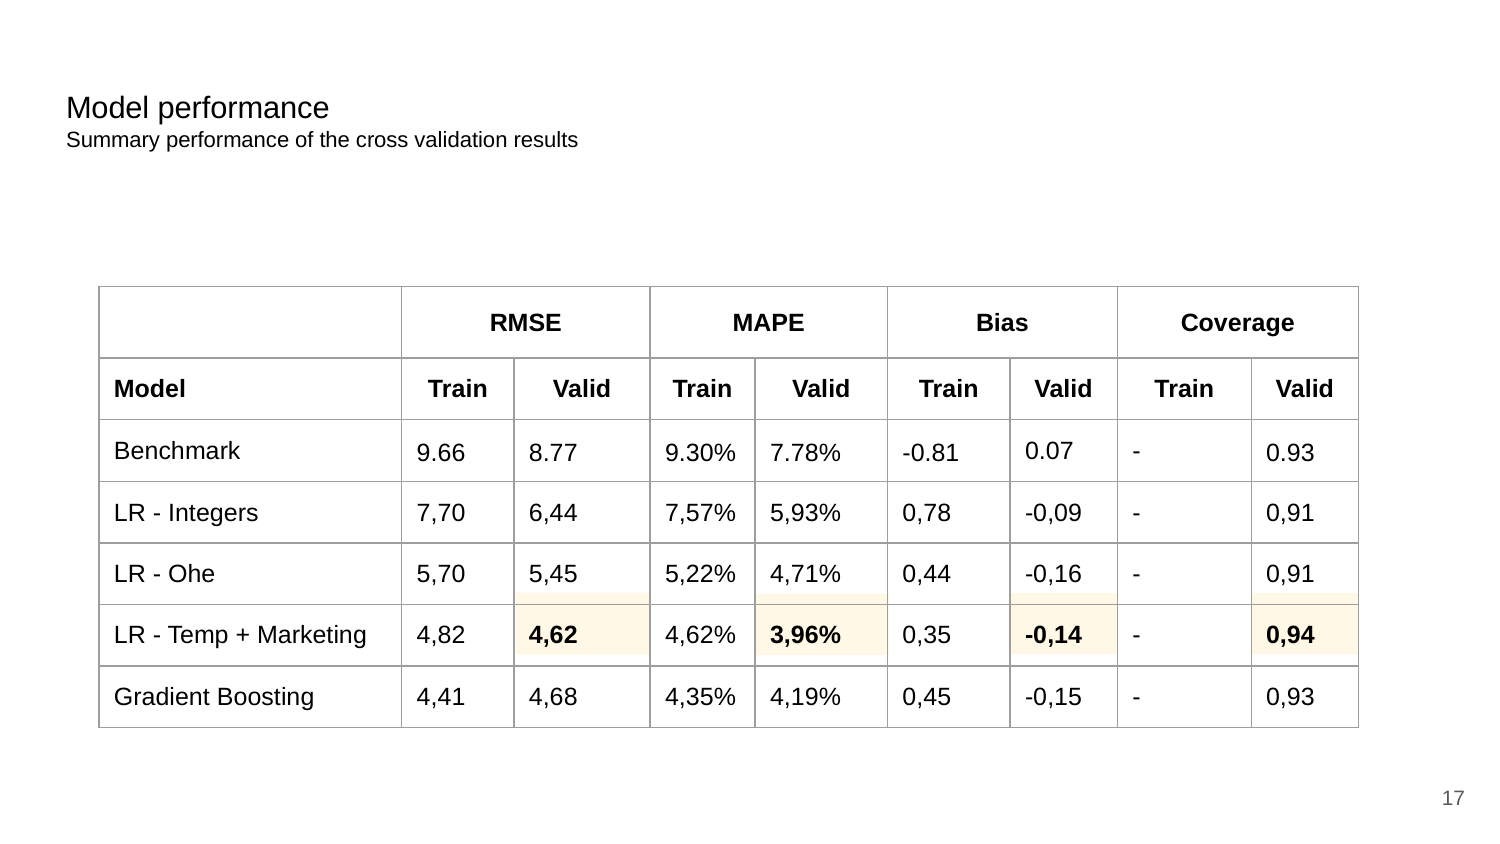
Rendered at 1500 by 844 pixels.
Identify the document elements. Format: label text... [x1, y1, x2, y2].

table_cell -0.81 [888, 420, 1009, 481]
table_cell 7,57% [651, 482, 754, 542]
table_cell 4,82 [402, 605, 513, 665]
table_cell Gradient Boosting [100, 667, 401, 727]
table_cell 9.66 [402, 420, 513, 481]
table_cell 0,93 [1252, 667, 1358, 727]
table_header RMSE [402, 287, 649, 357]
table_cell 6,44 [515, 482, 649, 542]
table_cell LR - Integers [100, 482, 401, 542]
table_cell 5,45 [515, 544, 649, 604]
table_cell LR - Ohe [100, 544, 401, 604]
table_cell LR - Temp + Marketing [100, 605, 401, 665]
table_cell Valid [1011, 359, 1117, 419]
table_cell -0,09 [1011, 482, 1117, 542]
table_cell Train [1118, 359, 1251, 419]
table_cell - [1118, 667, 1251, 727]
table_cell -0,14 [1011, 605, 1117, 665]
table_cell 4,35% [651, 667, 754, 727]
table_cell 0,91 [1252, 544, 1358, 604]
table_cell Valid [1252, 359, 1358, 419]
table_header [100, 287, 401, 357]
table_header MAPE [651, 287, 887, 357]
table_cell 5,93% [756, 482, 887, 542]
table_cell -0,16 [1011, 544, 1117, 604]
table_cell - [1118, 605, 1251, 665]
table_cell 5,70 [402, 544, 513, 604]
table_cell Valid [756, 359, 887, 419]
table_cell Model [100, 359, 401, 419]
table_cell Valid [515, 359, 649, 419]
table_cell 7.78% [756, 420, 887, 481]
table_cell 3,96% [756, 605, 887, 665]
table_cell Train [651, 359, 754, 419]
table_cell 4,41 [402, 667, 513, 727]
table_cell 0.93 [1252, 420, 1358, 481]
table_cell 0,91 [1252, 482, 1358, 542]
table_cell 4,68 [515, 667, 649, 727]
table_cell 0,45 [888, 667, 1009, 727]
slide_number ‹#› [1389, 764, 1480, 830]
table_header Bias [888, 287, 1117, 357]
title Model performance Summary performance of the cross validation results [51, 72, 1449, 167]
table_cell 4,62% [651, 605, 754, 665]
table_cell 9.30% [651, 420, 754, 481]
table_header Coverage [1118, 287, 1358, 357]
table_cell -0,15 [1011, 667, 1117, 727]
table_cell 0.07 [1011, 420, 1117, 481]
table_cell 8.77 [515, 420, 649, 481]
table_cell 0,44 [888, 544, 1009, 604]
table_cell - [1118, 544, 1251, 604]
table_cell 4,19% [756, 667, 887, 727]
table_cell - [1118, 420, 1251, 481]
table_cell - [1118, 482, 1251, 542]
table_cell 0,35 [888, 605, 1009, 665]
table_cell 4,62 [515, 605, 649, 665]
table_cell 4,71% [756, 544, 887, 604]
table_cell 5,22% [651, 544, 754, 604]
table_cell Train [402, 359, 513, 419]
table_cell 0,78 [888, 482, 1009, 542]
table_cell 7,70 [402, 482, 513, 542]
table_cell Train [888, 359, 1009, 419]
table_cell Benchmark [100, 420, 401, 481]
table_cell 0,94 [1252, 605, 1358, 665]
